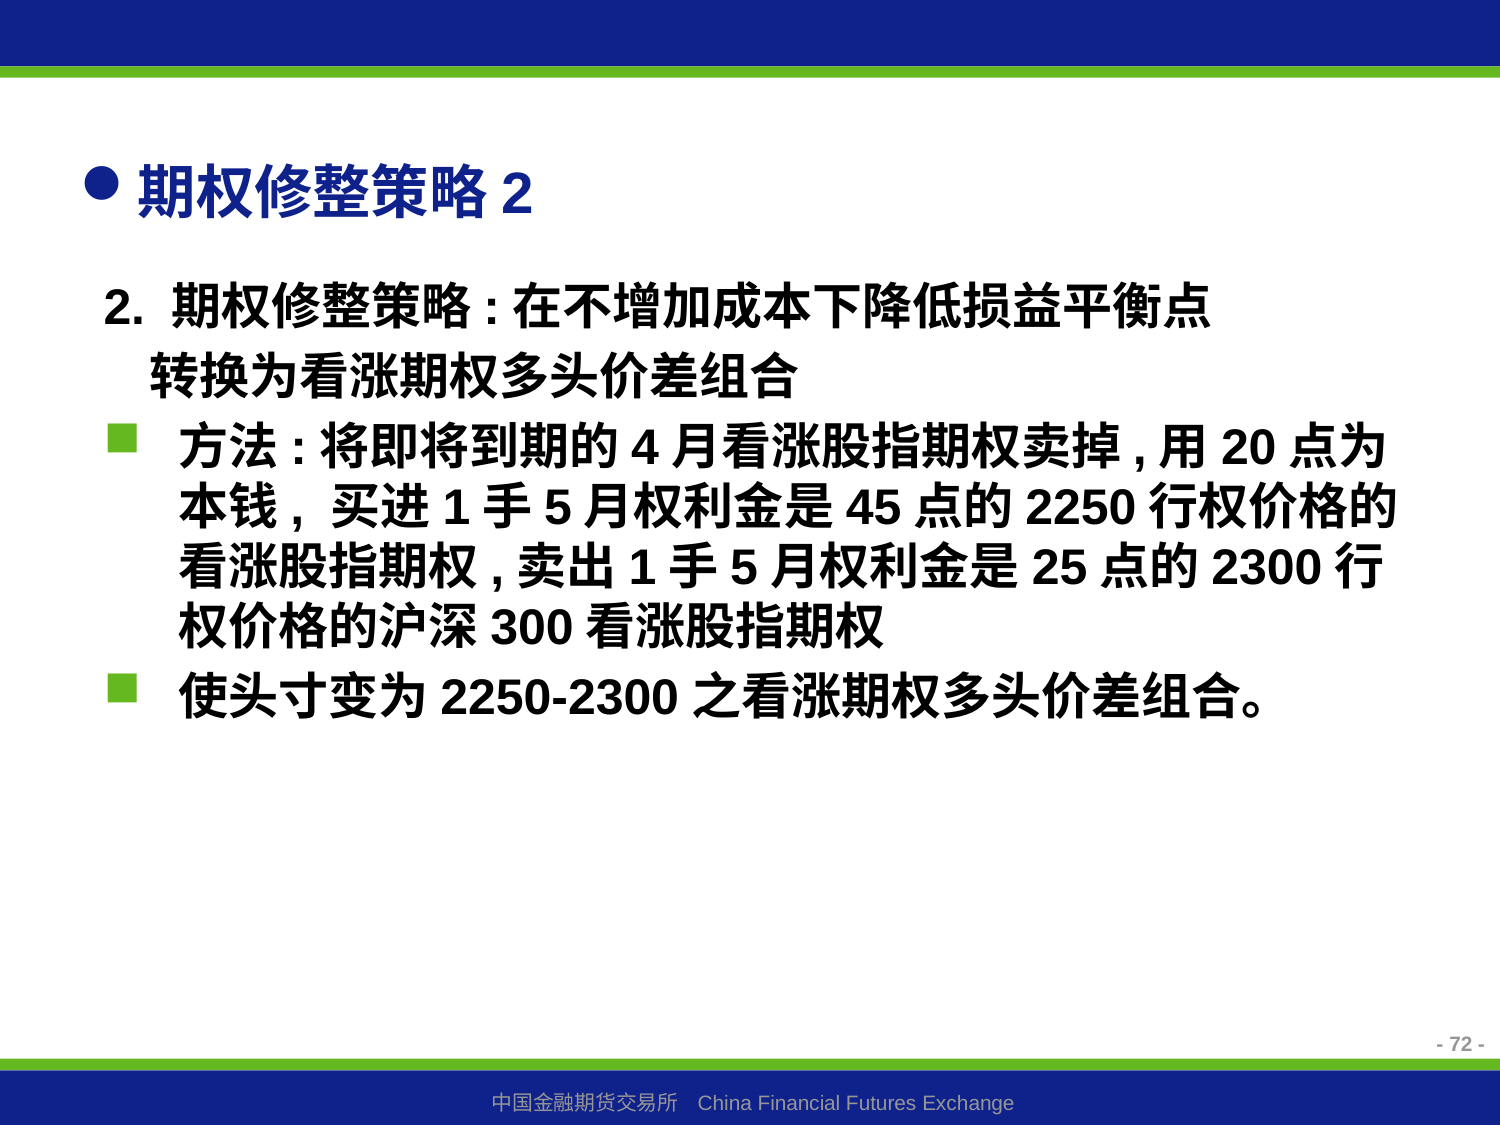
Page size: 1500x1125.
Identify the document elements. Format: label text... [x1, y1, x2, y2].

list 2. 期权修整策略:在不增加成本下降低损益平衡点 转换为看涨期权多头价差组合 方法:将即将到期的4月看涨股指期权卖掉,用20点为本钱, 买进1手5月权利金是45点的2250行权价格的看涨股指期权,卖出1手5月权利金是25点的2300行权价格的沪深300看涨股指期权 使头寸变为2250-2300之看涨期权多头价差组合。 [88, 266, 1439, 847]
slide_number - 72 - [1204, 1022, 1500, 1078]
title 期权修整策略2 [64, 136, 1105, 244]
